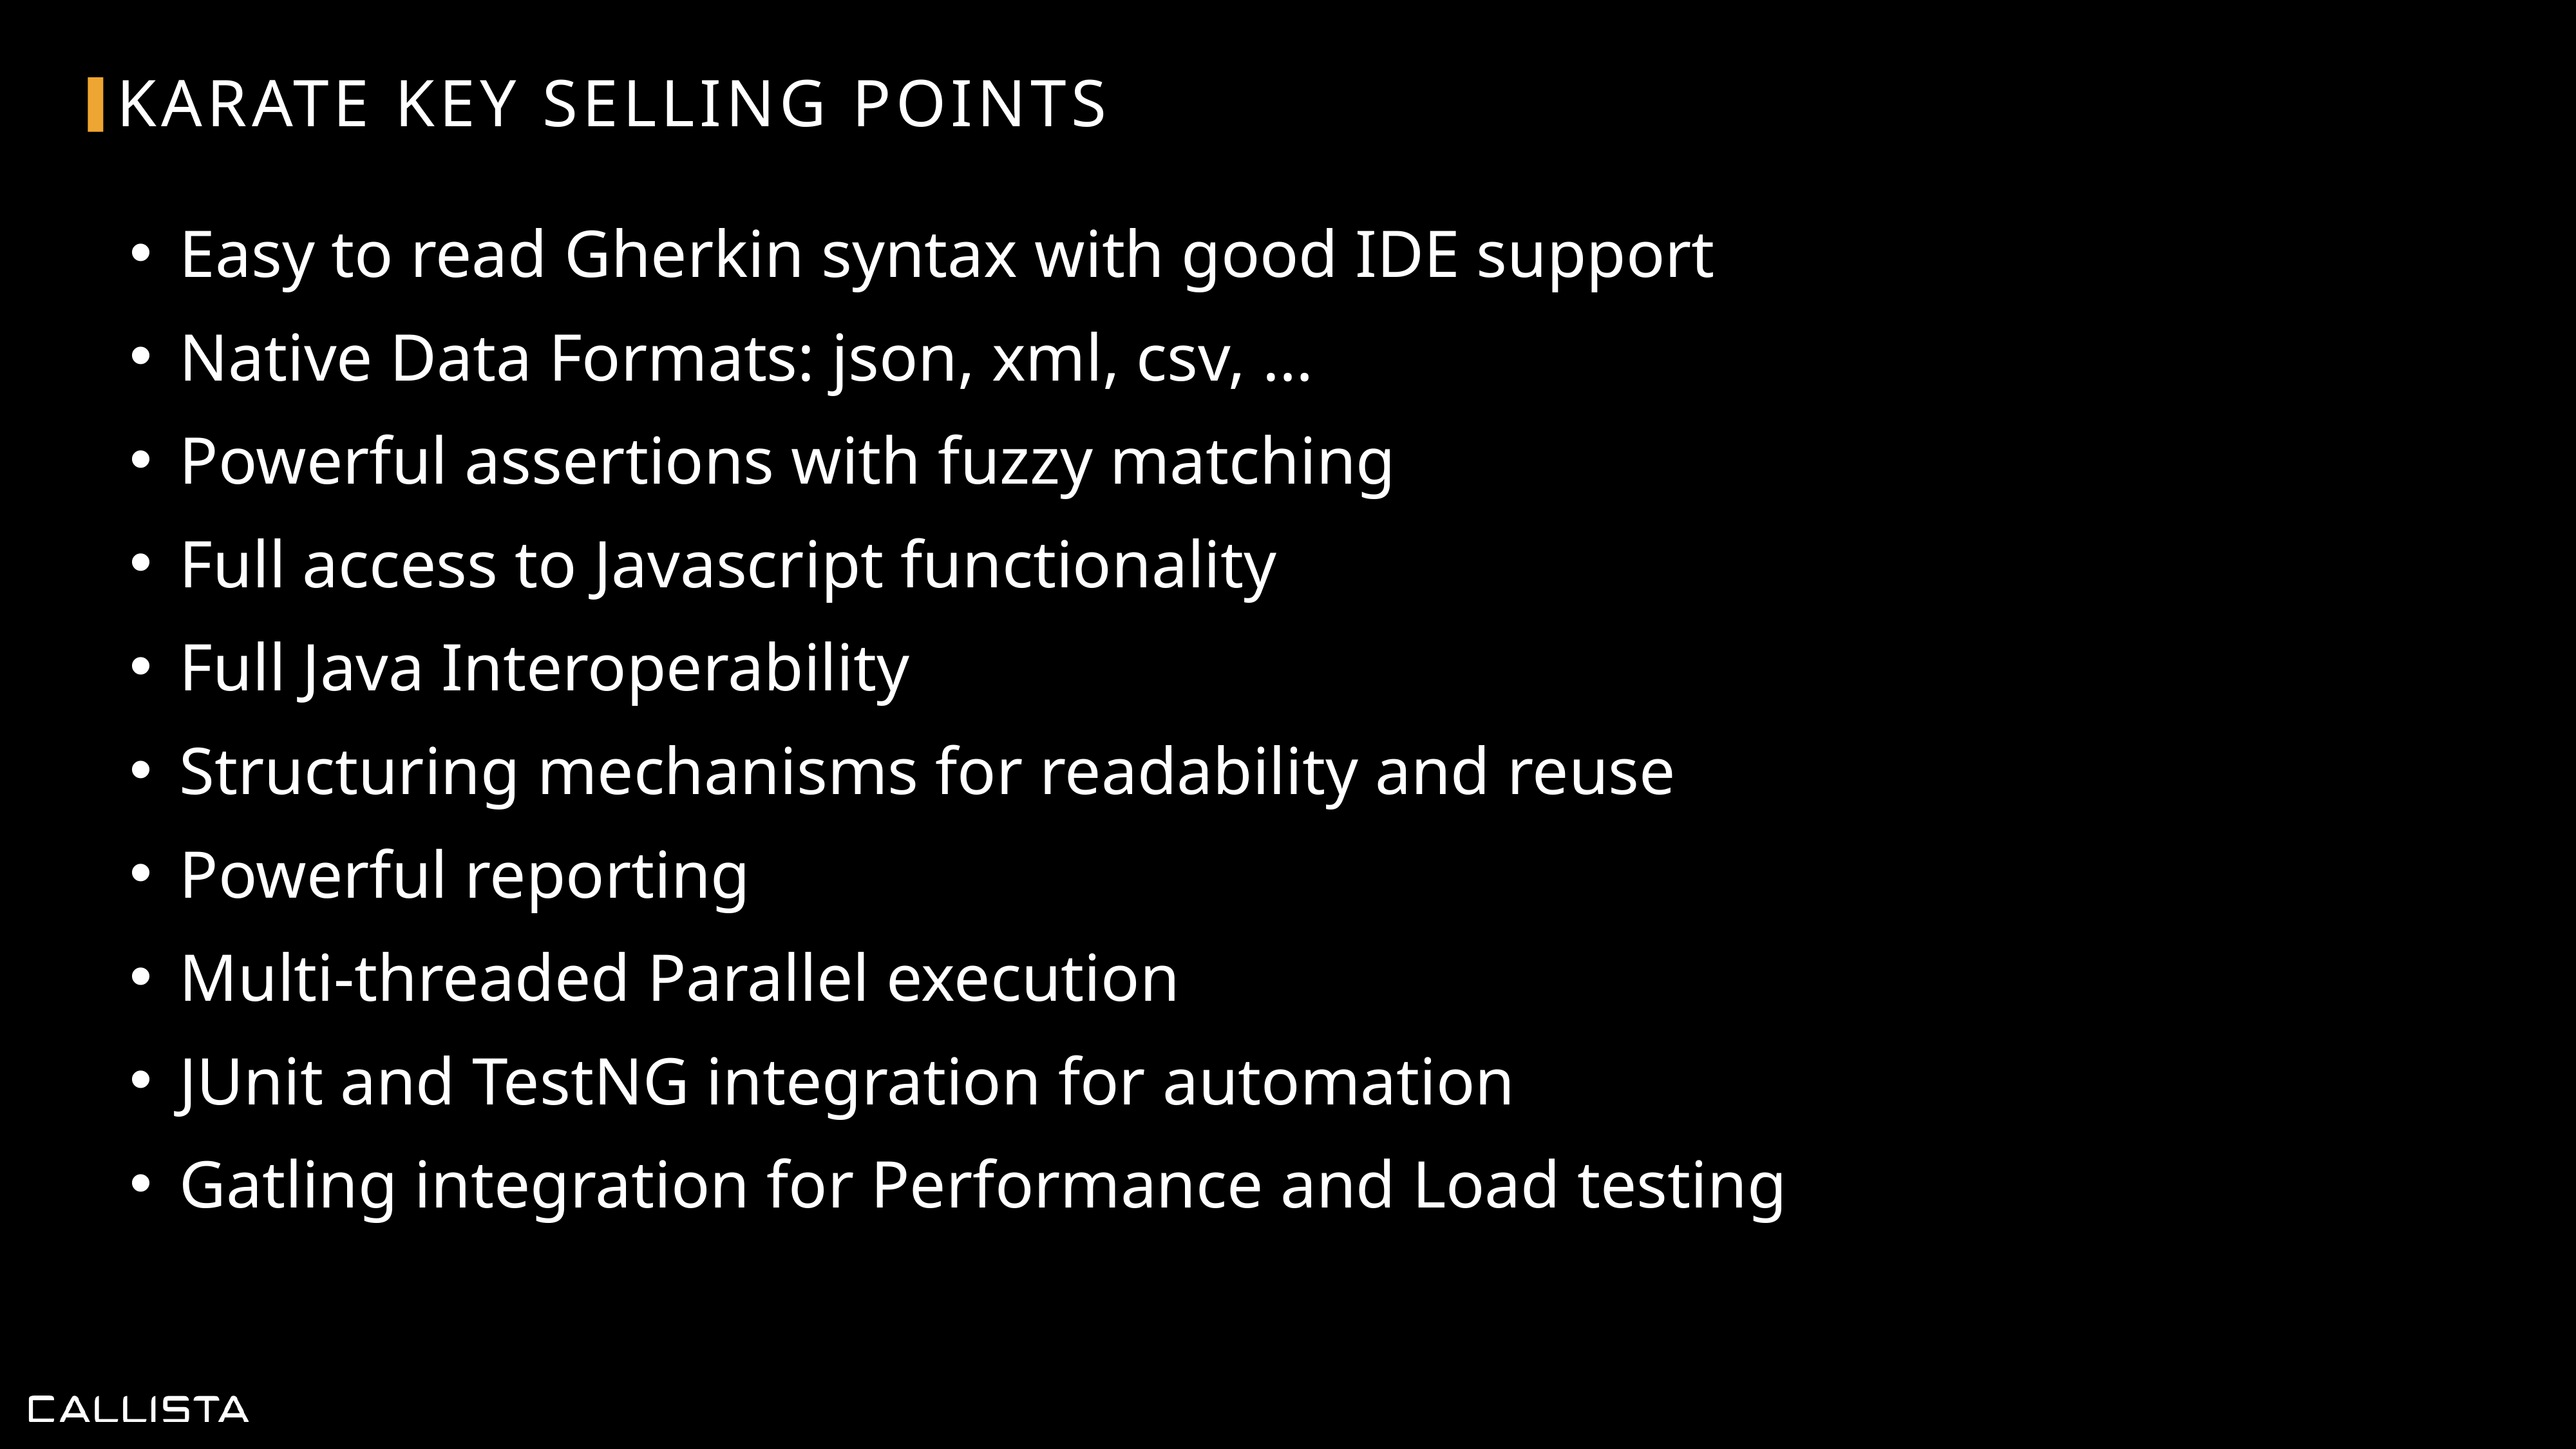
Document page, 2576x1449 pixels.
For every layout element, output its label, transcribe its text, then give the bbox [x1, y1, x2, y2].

title Karate Key Selling points [106, 52, 2423, 149]
list Easy to read Gherkin syntax with good IDE support Native Data Formats: json, xml, csv, … Powerful assertions with fuzzy matching Full access to Javascript functionality Full Java Interoperability Structuring mechanisms for readability and reuse Powerful reporting Multi-threaded Parallel execution JUnit and TestNG integration for automation Gatling integration for Performance and Load testing [106, 187, 2423, 1262]
